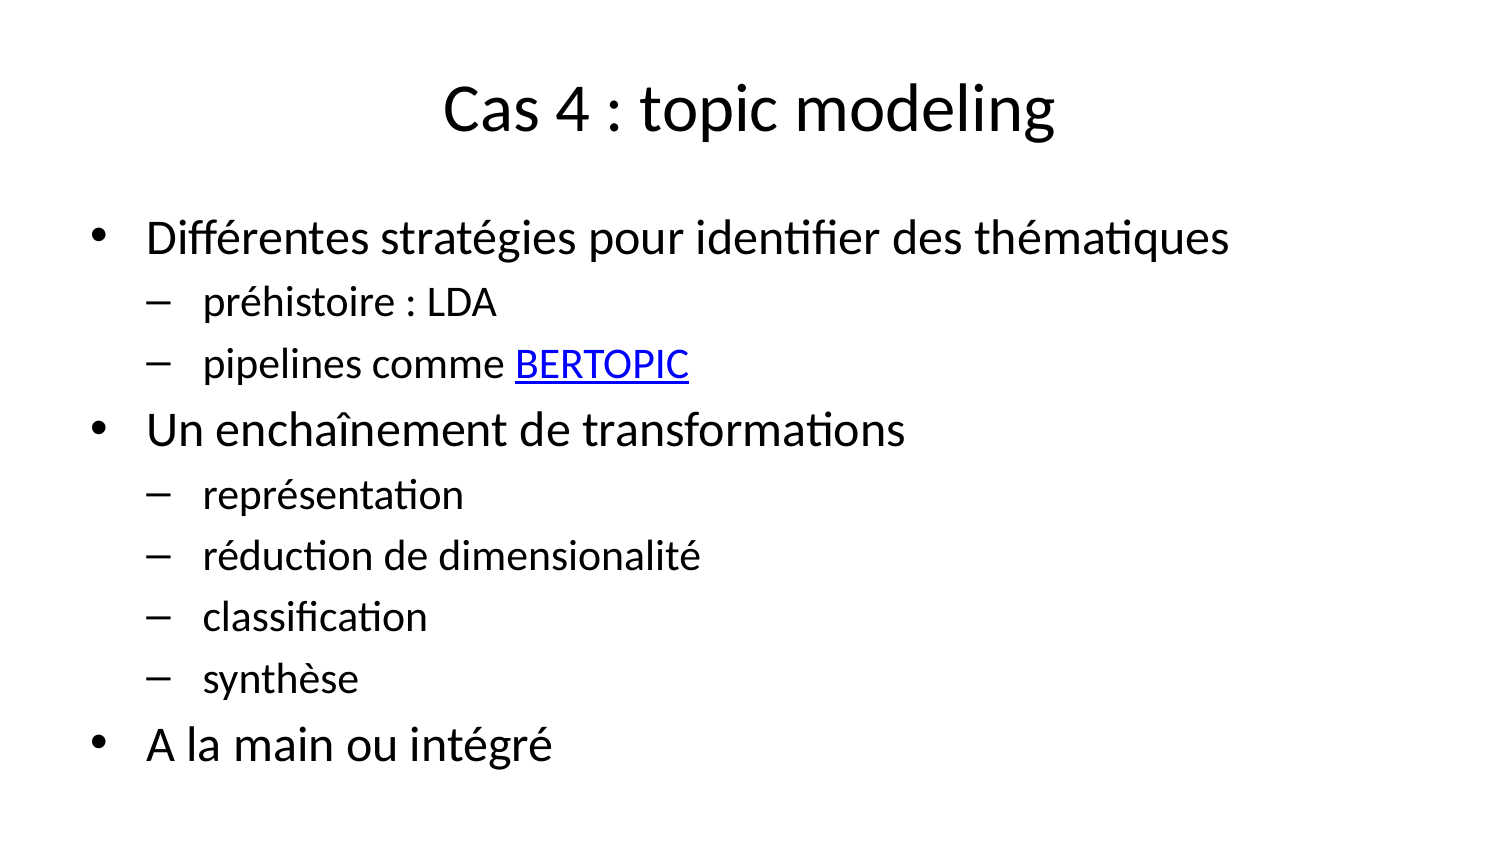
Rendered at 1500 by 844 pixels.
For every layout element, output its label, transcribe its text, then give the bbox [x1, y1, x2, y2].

list Différentes stratégies pour identifier des thématiques préhistoire : LDA pipelines comme BERTOPIC Un enchaînement de transformations représentation réduction de dimensionalité classification synthèse A la main ou intégré [75, 196, 1425, 754]
title Cas 4 : topic modeling [75, 33, 1425, 175]
